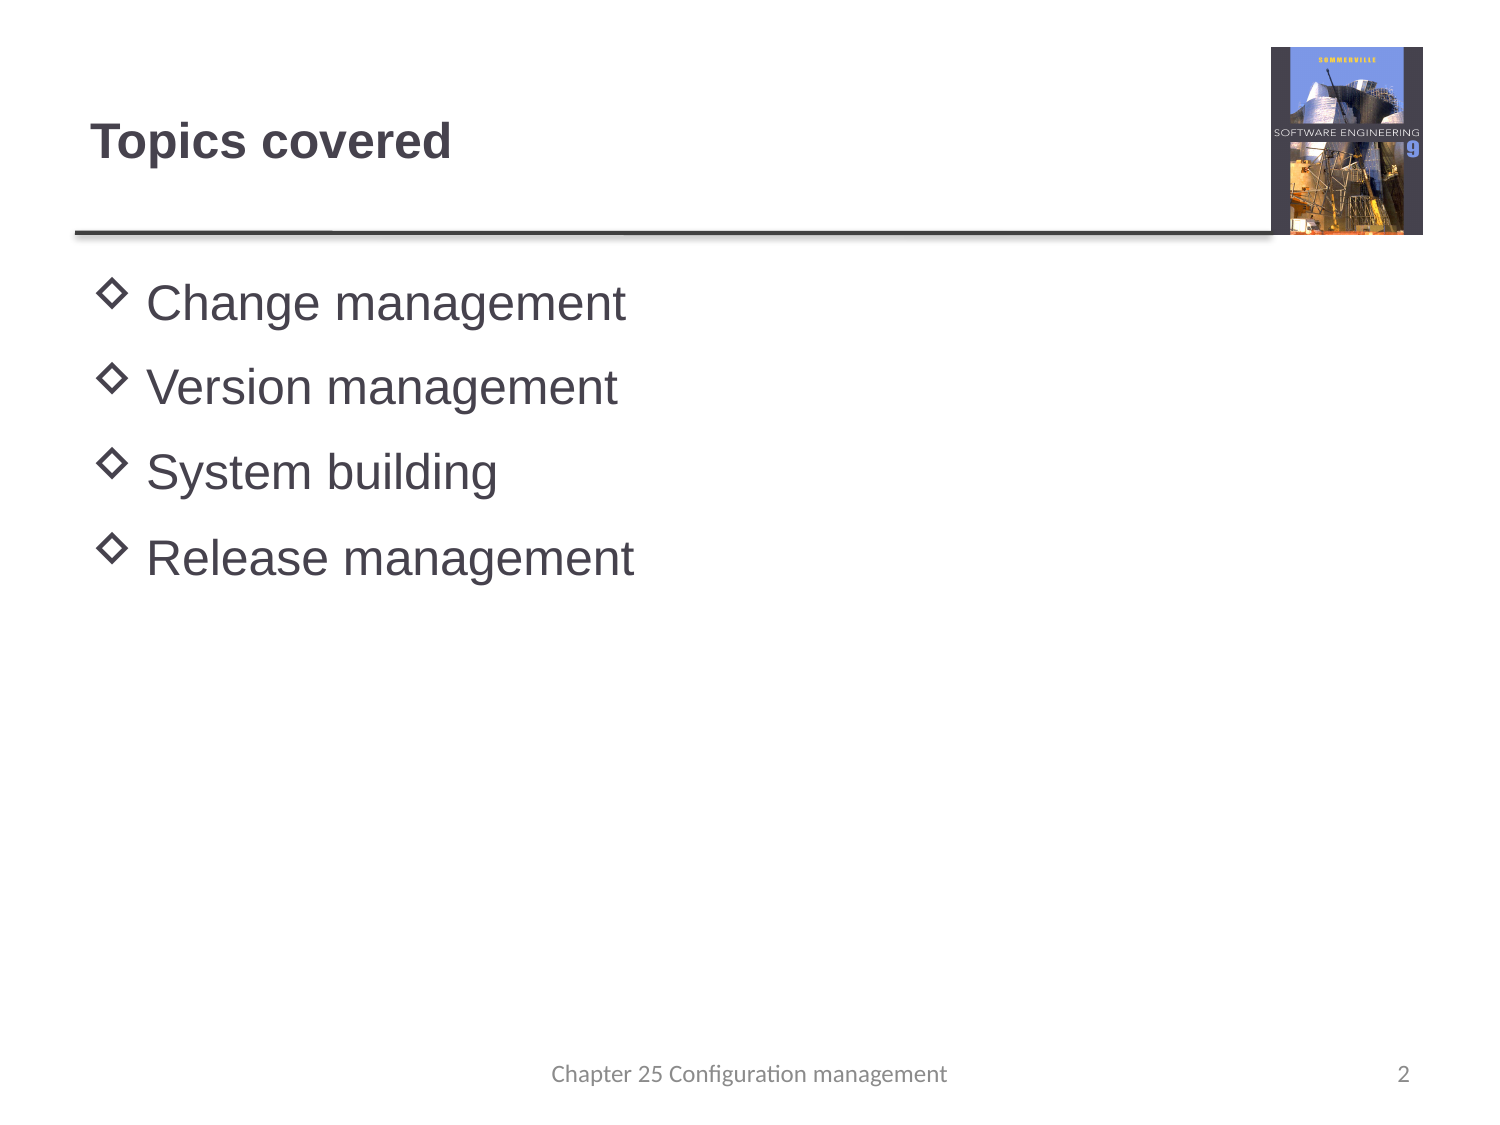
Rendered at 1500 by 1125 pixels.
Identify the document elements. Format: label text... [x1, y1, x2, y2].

list Change management Version management System building Release management [75, 262, 1425, 1005]
slide_number 2 [1074, 1042, 1425, 1103]
footer Chapter 25 Configuration management [512, 1042, 988, 1103]
picture [1272, 47, 1423, 235]
title Topics covered [74, 44, 1272, 233]
